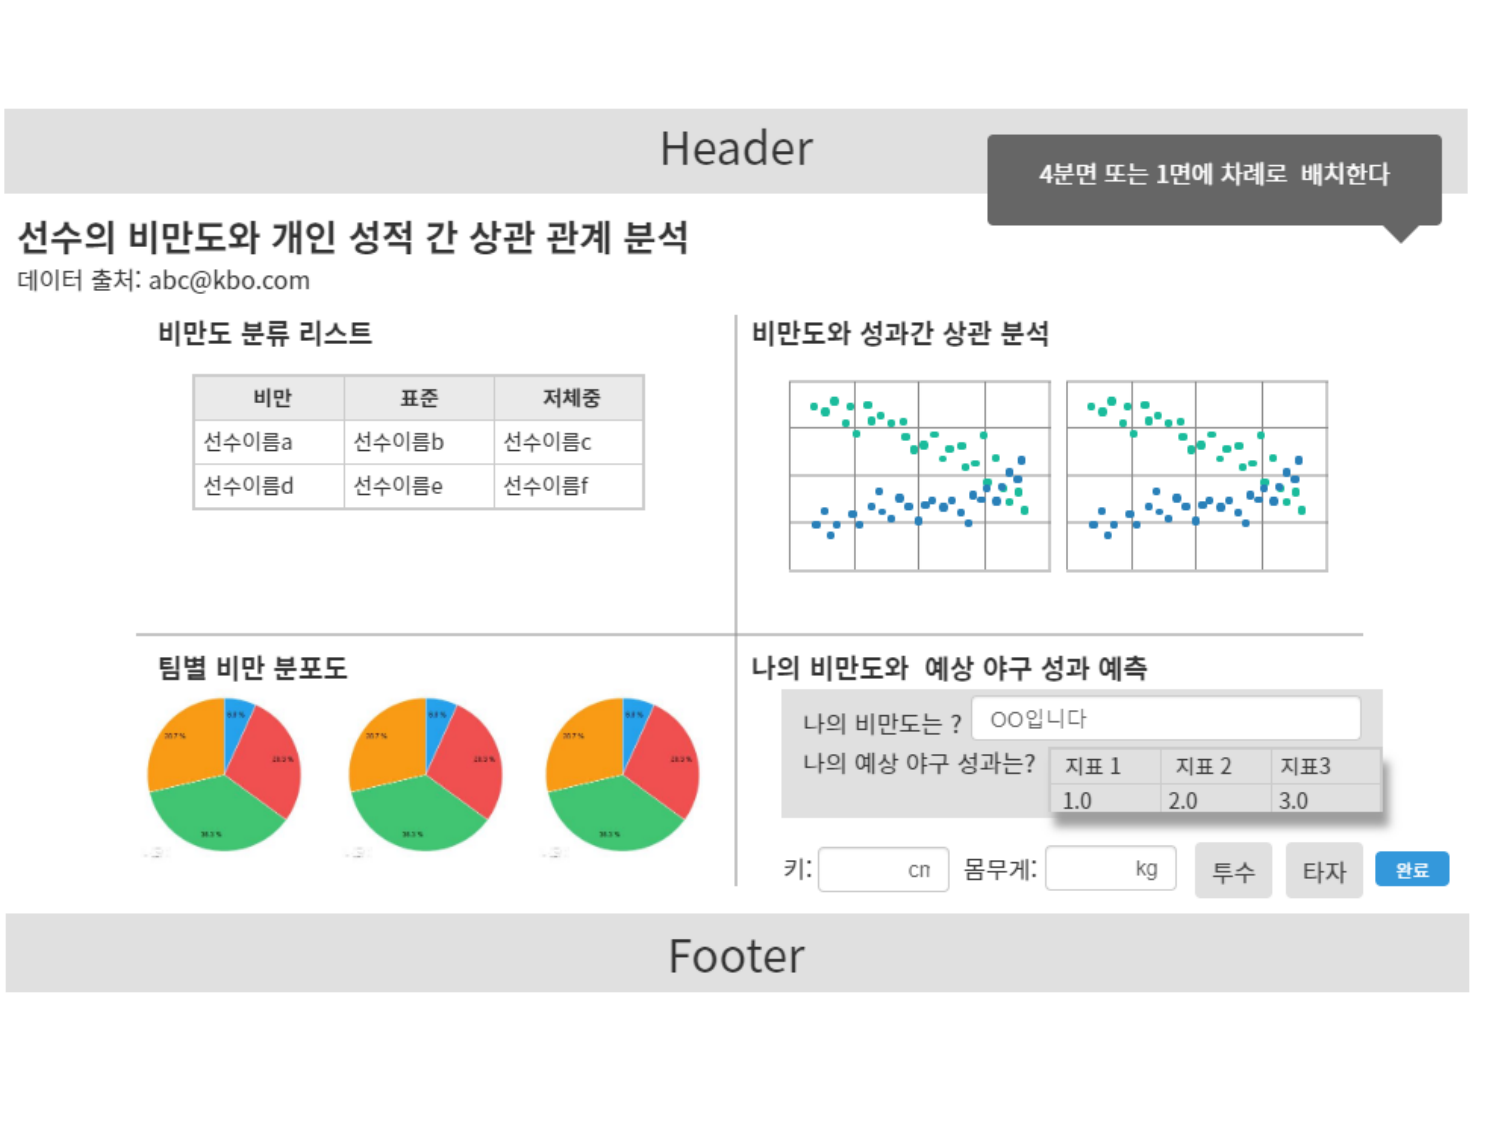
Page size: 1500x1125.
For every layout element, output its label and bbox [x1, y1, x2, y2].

picture [0, 102, 1471, 994]
